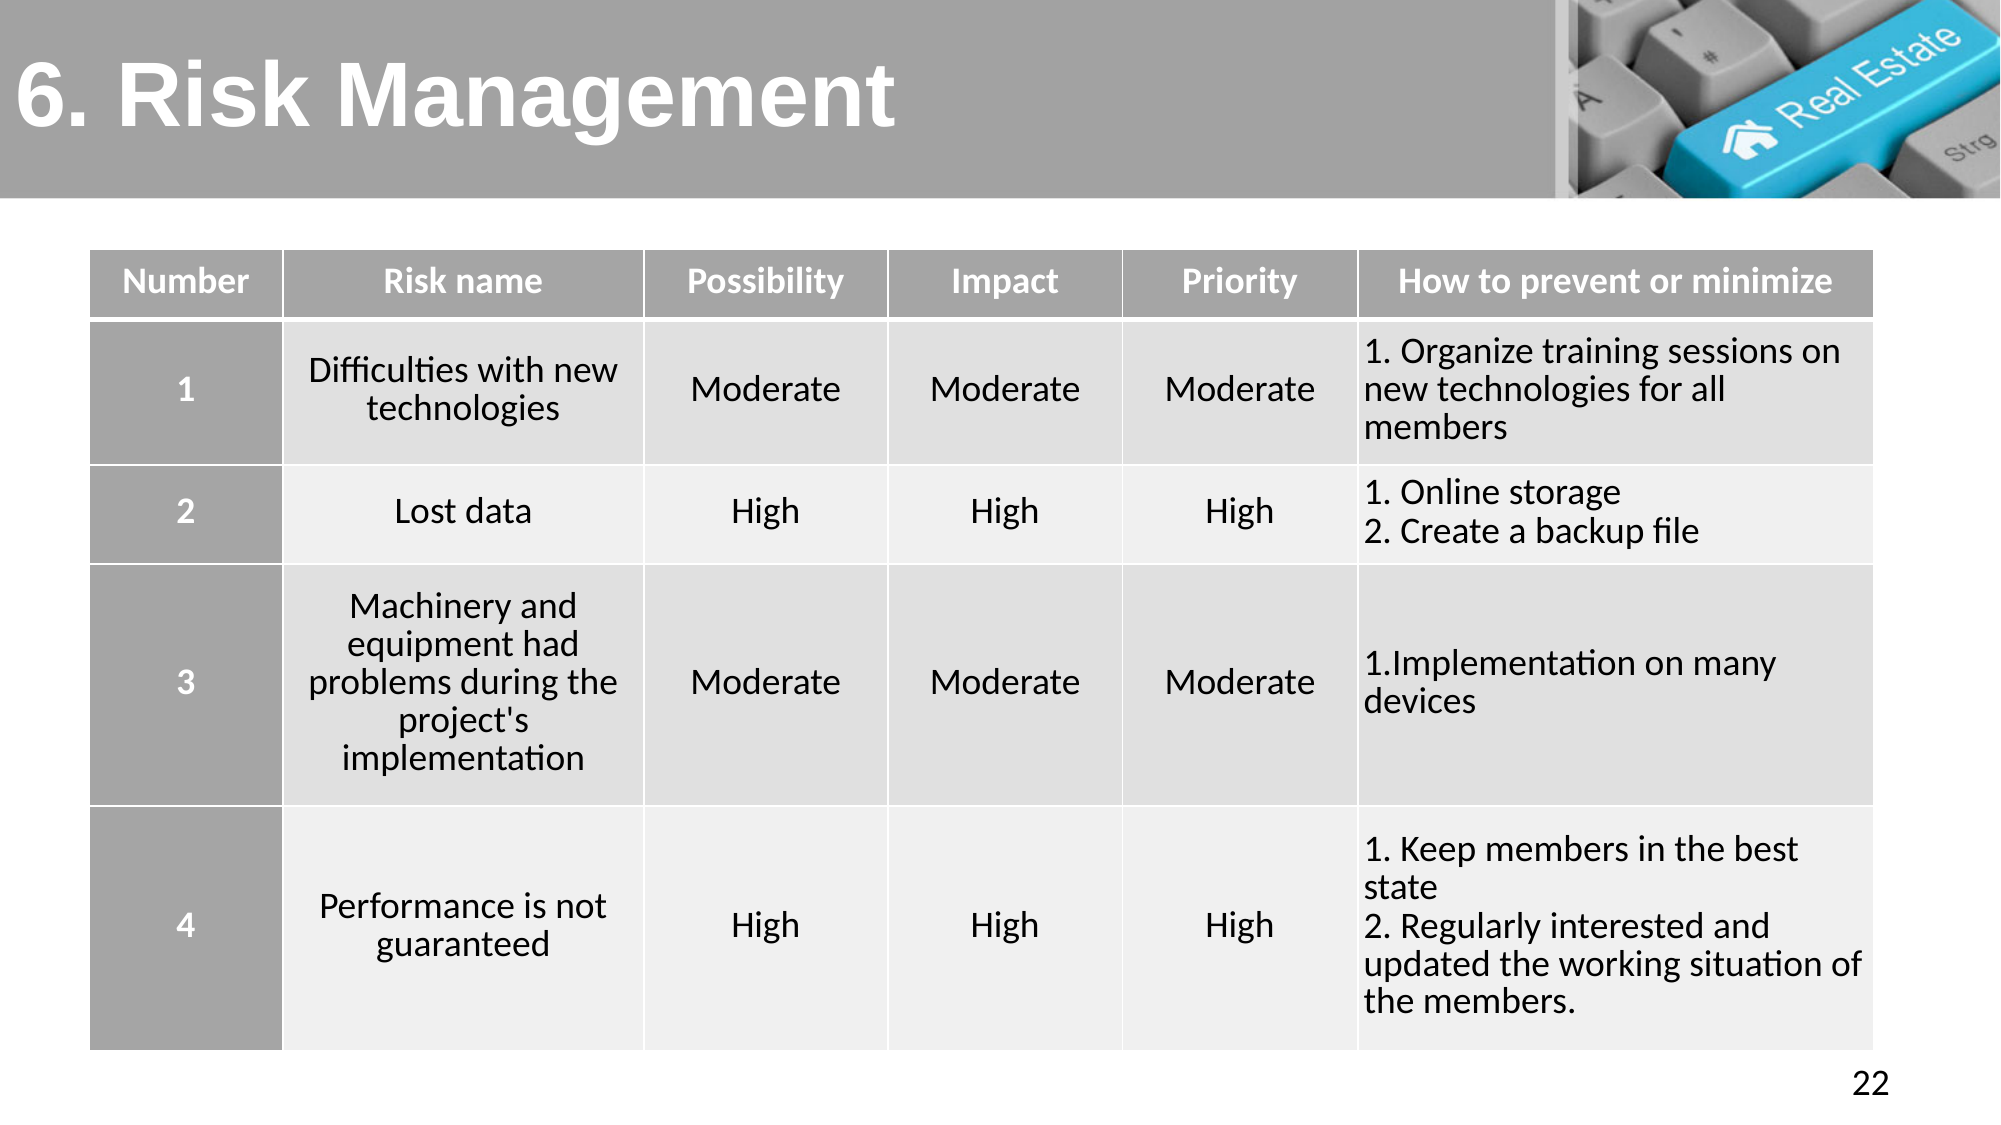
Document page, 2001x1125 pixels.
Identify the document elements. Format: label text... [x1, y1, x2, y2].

table_cell Moderate [645, 322, 887, 464]
table_header How to prevent or minimize [1359, 250, 1873, 317]
table_cell 1. Organize training sessions on new technologies for all members [1359, 322, 1873, 464]
table_header Impact [889, 250, 1122, 317]
table_header Number [90, 250, 282, 317]
table_cell 1. Online storage 2. Create a backup file [1359, 466, 1873, 563]
table_cell Performance is not guaranteed [284, 807, 643, 1050]
picture [0, 0, 2001, 1125]
table_header Priority [1123, 250, 1357, 317]
table_cell 1.Implementation on many devices [1359, 565, 1873, 805]
table_cell Difficulties with new technologies [284, 322, 643, 464]
table_cell High [1123, 466, 1357, 563]
table_header Risk name [284, 250, 643, 317]
table_cell High [889, 807, 1122, 1050]
text_box 22 [1837, 1050, 1912, 1111]
table_cell High [889, 466, 1122, 563]
title 6. Risk Management [0, 0, 2000, 194]
table_cell Moderate [889, 322, 1122, 464]
table_cell 1 [90, 322, 282, 464]
table_cell Machinery and equipment had problems during the project's implementation [284, 565, 643, 805]
table_cell Lost data [284, 466, 643, 563]
table_cell 3 [90, 565, 282, 805]
table_cell High [645, 807, 887, 1050]
table_header Possibility [645, 250, 887, 317]
table_cell High [1123, 807, 1357, 1050]
table_cell Moderate [1123, 322, 1357, 464]
table_cell High [645, 466, 887, 563]
table_cell Moderate [645, 565, 887, 805]
table_cell Moderate [1123, 565, 1357, 805]
table_cell 2 [90, 466, 282, 563]
table_cell 4 [90, 807, 282, 1050]
table_cell 1. Keep members in the best state 2. Regularly interested and updated the working situation of the members. [1359, 807, 1873, 1050]
table_cell Moderate [889, 565, 1122, 805]
